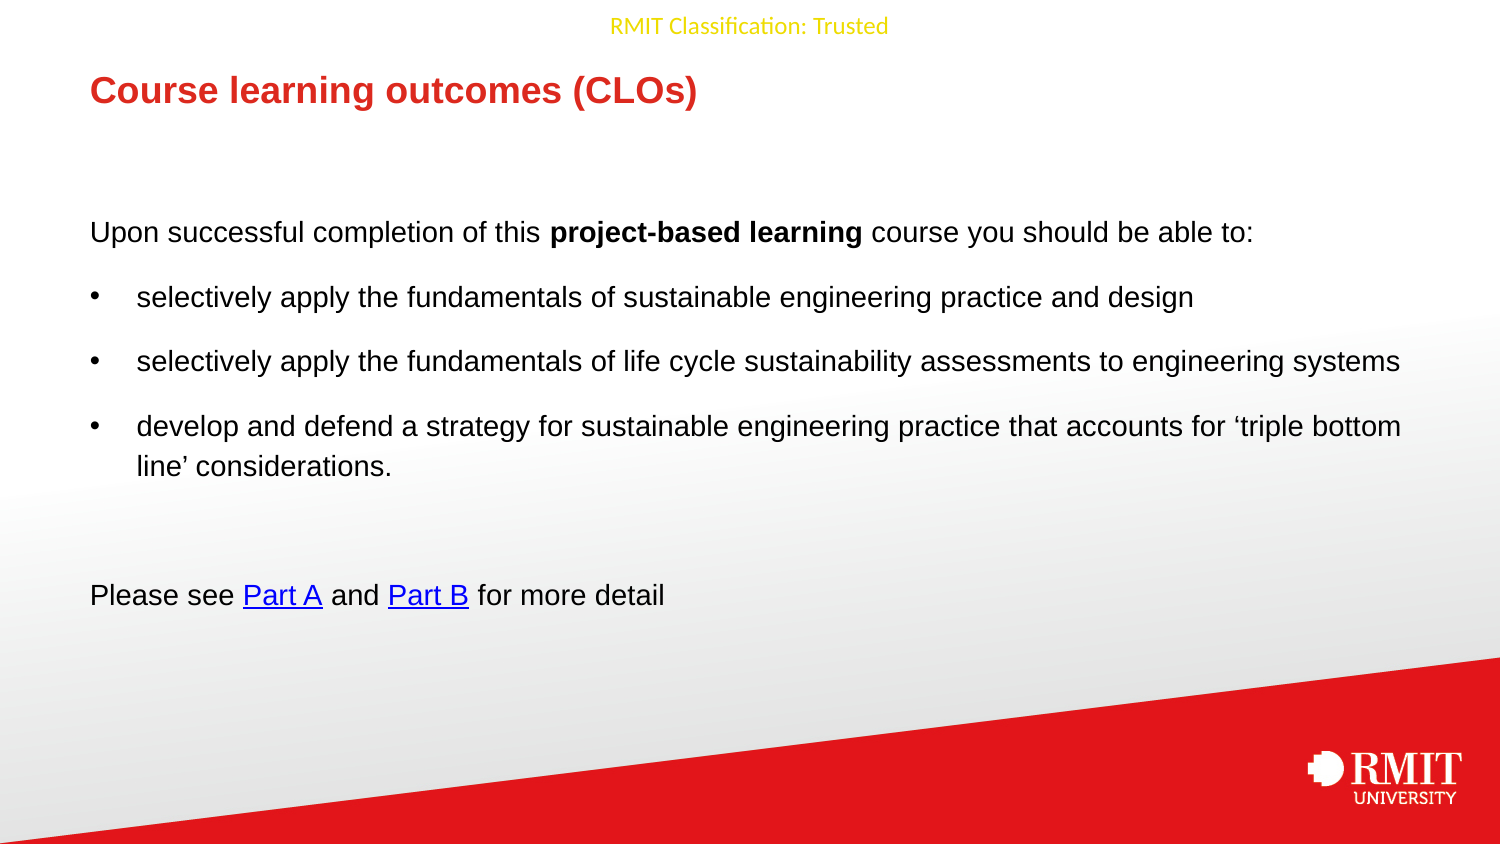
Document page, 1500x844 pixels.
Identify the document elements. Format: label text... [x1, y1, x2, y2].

list Upon successful completion of this project-based learning course you should be able to: selectively apply the fundamentals of sustainable engineering practice and design selectively apply the fundamentals of life cycle sustainability assessments to engineering systems develop and defend a strategy for sustainable engineering practice that accounts for ‘triple bottom line’ considerations. Please see Part A and Part B for more detail [75, 201, 1425, 693]
title Course learning outcomes (CLOs) [75, 54, 1425, 175]
picture [0, 0, 1500, 844]
